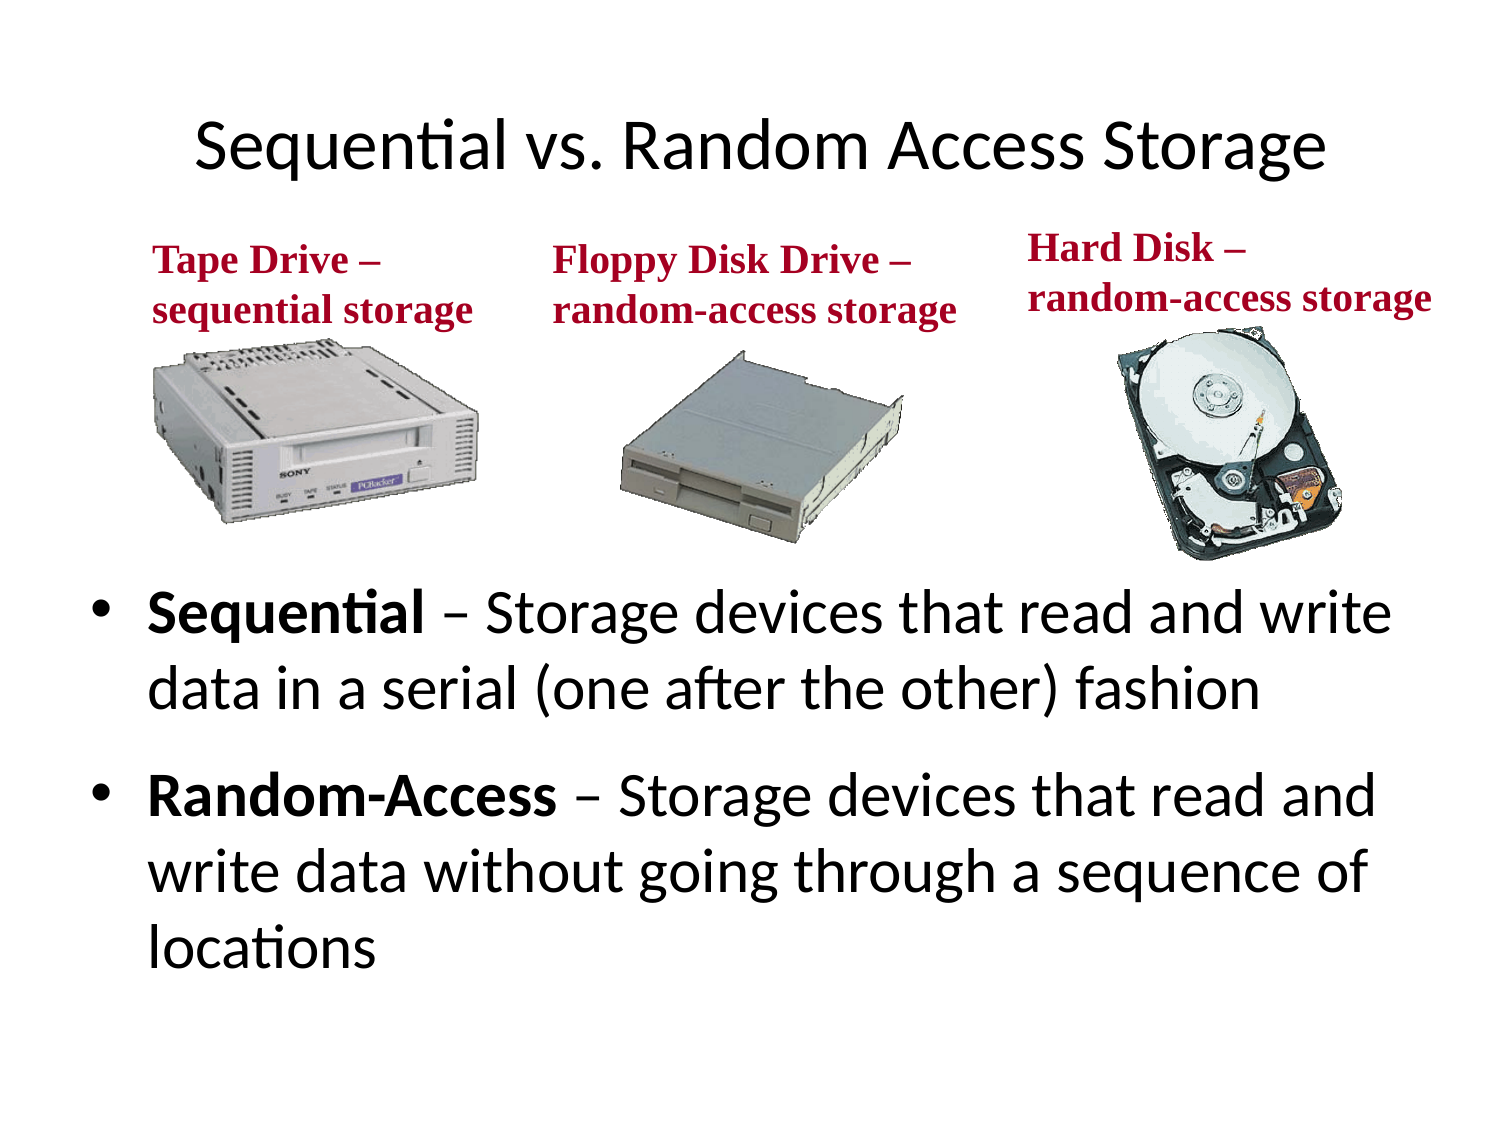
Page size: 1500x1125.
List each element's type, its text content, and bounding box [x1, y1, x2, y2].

picture [612, 337, 913, 554]
text_box Floppy Disk Drive – random-access storage [537, 224, 975, 340]
title Sequential vs. Random Access Storage [87, 87, 1438, 193]
picture [137, 324, 488, 550]
text_box Tape Drive – sequential storage [137, 224, 500, 340]
text_box Hard Disk – random-access storage [1012, 212, 1475, 328]
picture [1099, 312, 1363, 576]
list Sequential – Storage devices that read and write data in a serial (one after the other) fashion Random-Access – Storage devices that read and write data without going through a sequence of locations [75, 562, 1425, 1000]
